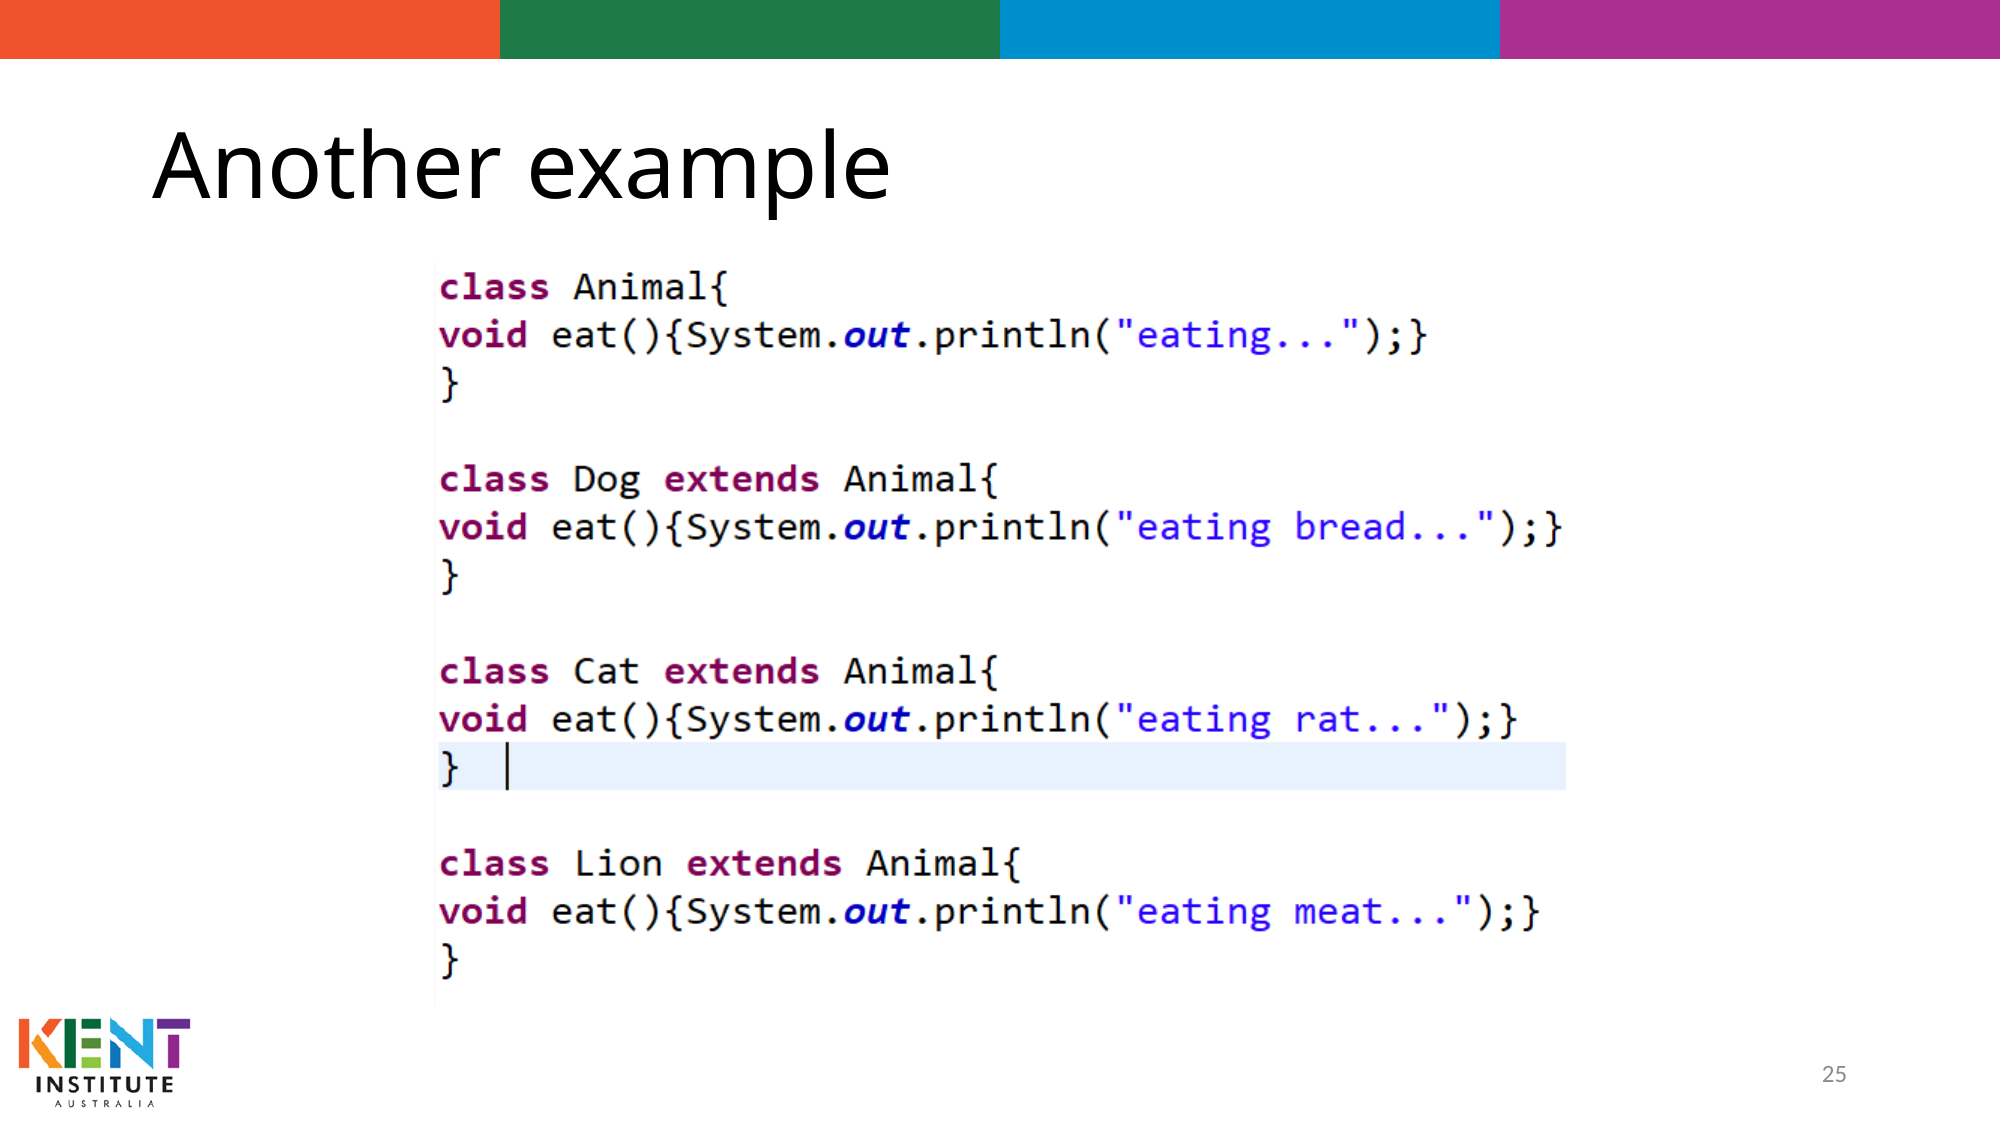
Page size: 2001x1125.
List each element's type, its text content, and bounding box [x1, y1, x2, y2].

title Another example [137, 59, 1863, 278]
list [434, 262, 1566, 1005]
slide_number 25 [1412, 1042, 1863, 1103]
picture [0, 1000, 208, 1125]
